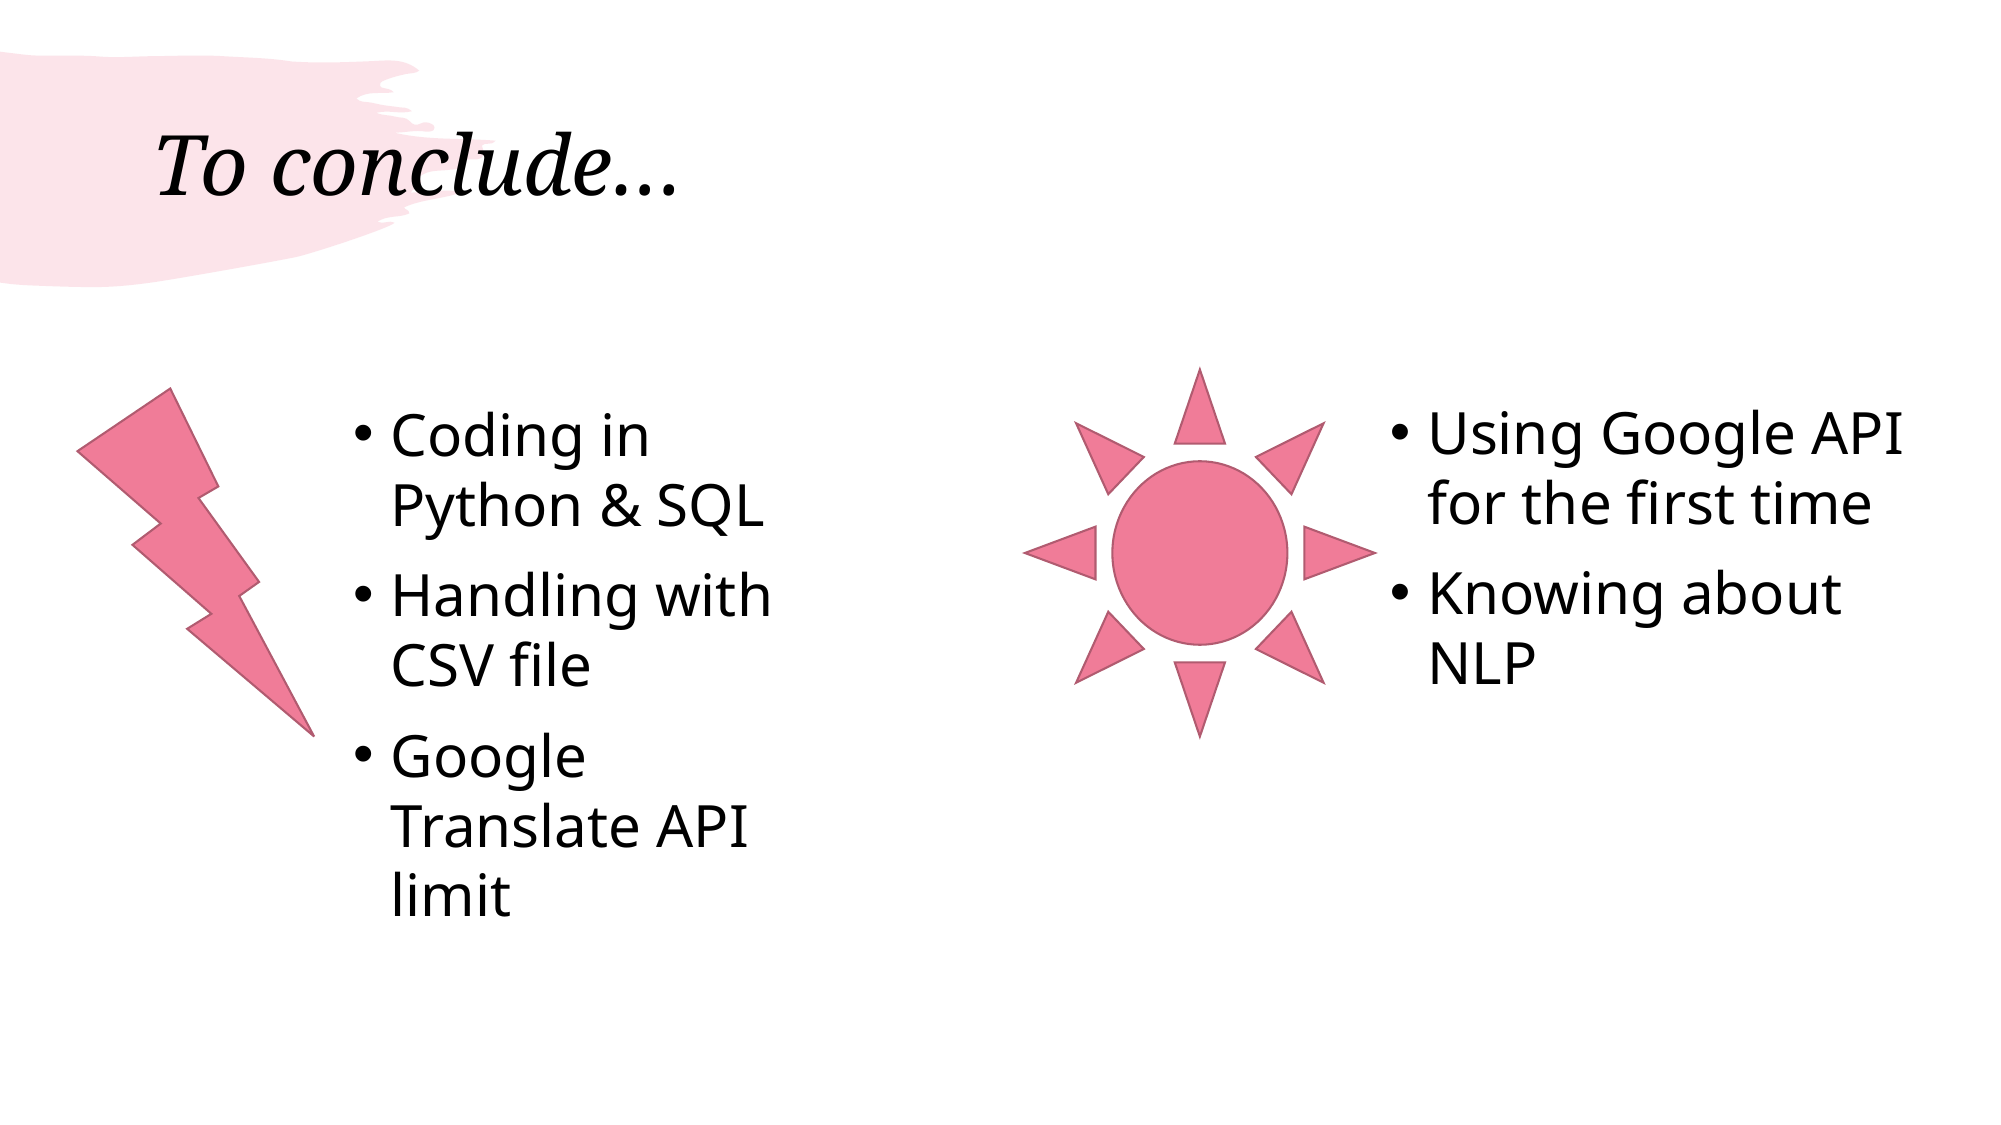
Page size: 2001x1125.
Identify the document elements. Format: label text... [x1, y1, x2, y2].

list Coding in Python & SQL Handling with CSV file Google Translate API limit [338, 390, 815, 1015]
text_box [1173, 366, 1227, 445]
text_box [1173, 661, 1227, 740]
text_box [1021, 525, 1097, 581]
text_box [1073, 421, 1146, 497]
list Using Google API for the first time Knowing about NLP [1374, 388, 1941, 967]
text_box [1111, 460, 1289, 646]
title To conclude… [137, 59, 1863, 278]
text_box [1254, 609, 1326, 685]
text_box [1303, 525, 1378, 581]
text_box [1254, 421, 1326, 497]
text_box [1073, 609, 1146, 685]
text_box [75, 387, 316, 738]
